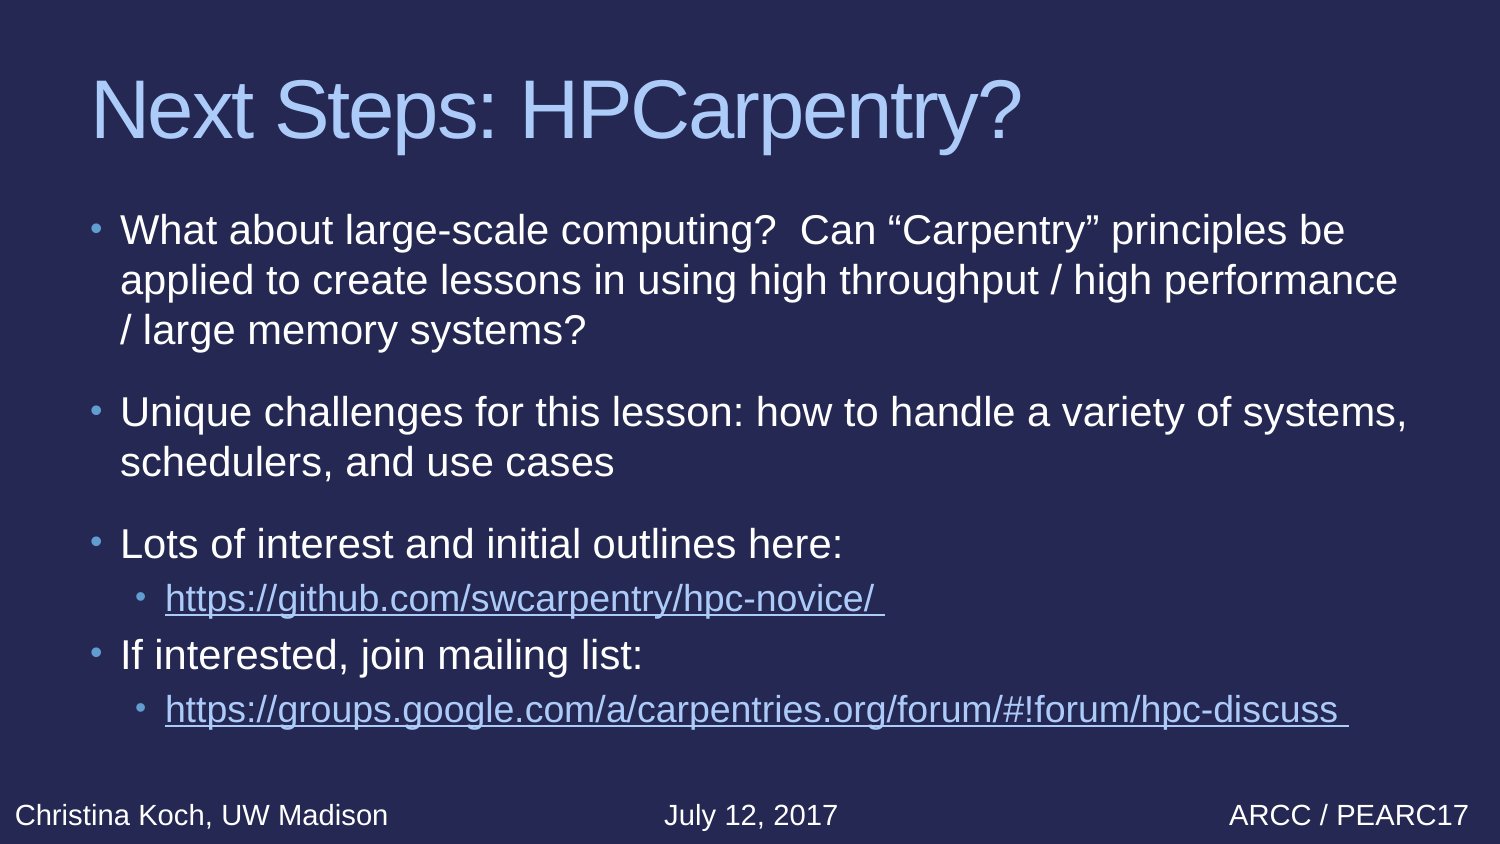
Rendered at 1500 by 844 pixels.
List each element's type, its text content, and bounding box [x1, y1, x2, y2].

list What about large-scale computing? Can “Carpentry” principles be applied to create lessons in using high throughput / high performance / large memory systems? Unique challenges for this lesson: how to handle a variety of systems, schedulers, and use cases Lots of interest and initial outlines here: https://github.com/swcarpentry/hpc-novice/ If interested, join mailing list: https://groups.google.com/a/carpentries.org/forum/#!forum/hpc-discuss [75, 195, 1425, 776]
title Next Steps: HPCarpentry? [75, 44, 1425, 167]
